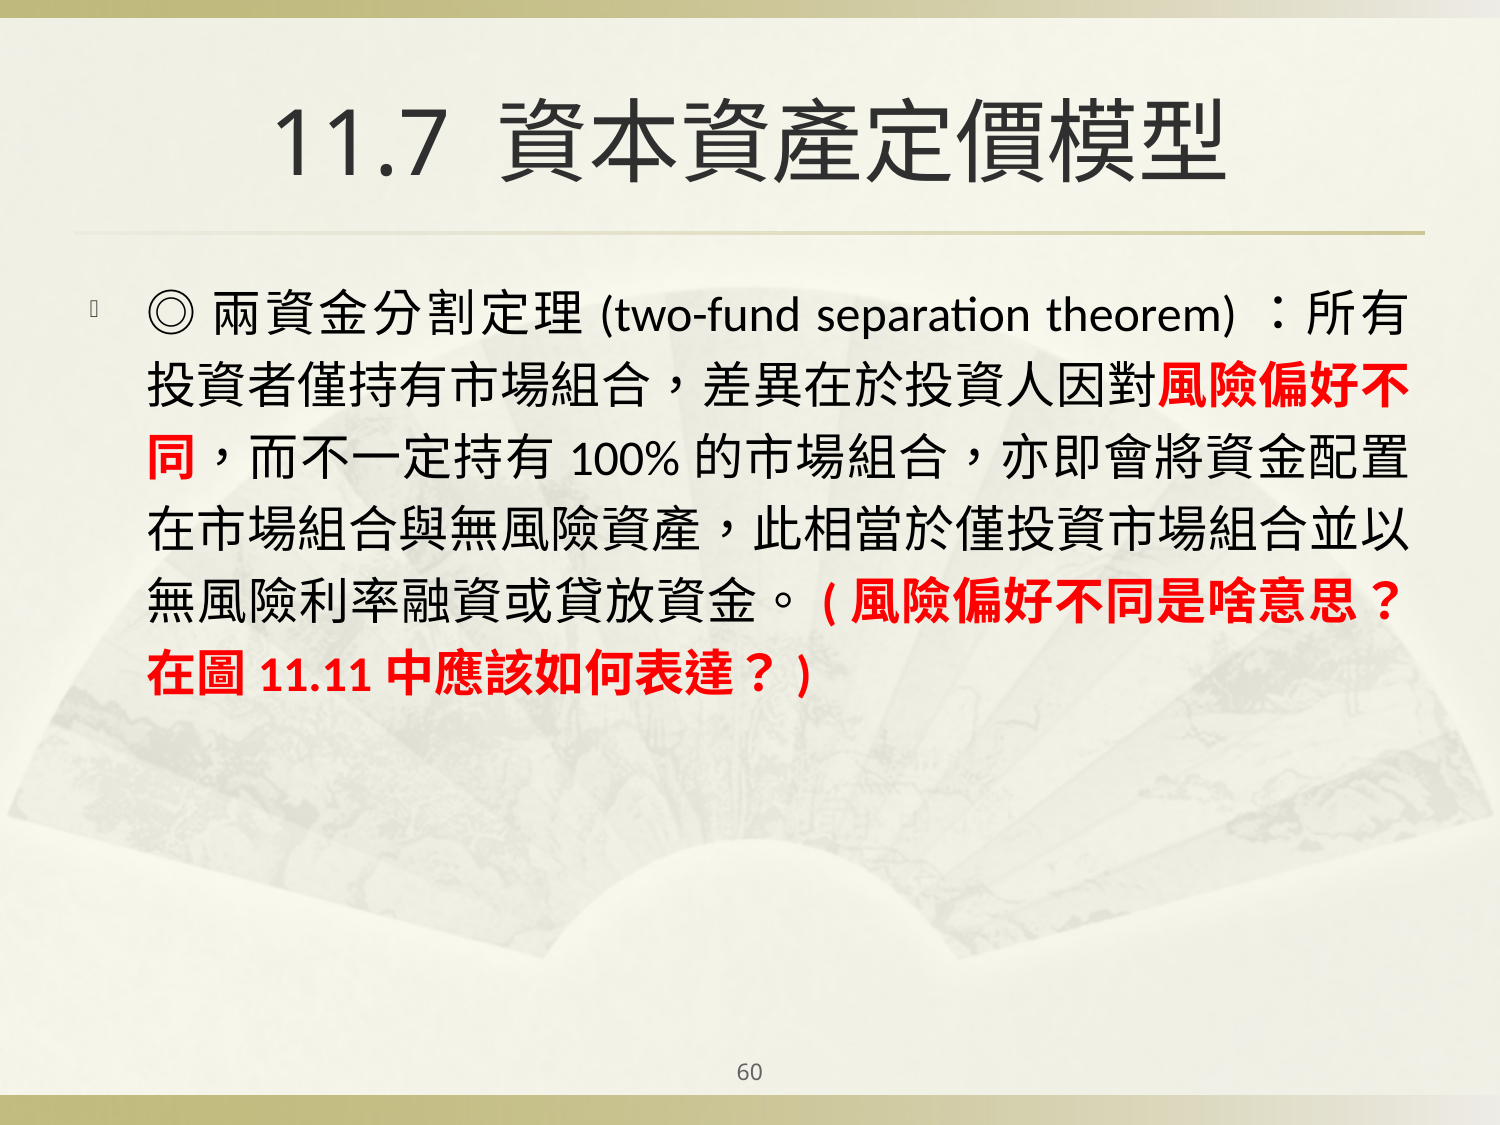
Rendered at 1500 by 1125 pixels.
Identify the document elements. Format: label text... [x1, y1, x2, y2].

title 11.7 資本資產定價模型 [75, 45, 1425, 233]
list ◎兩資金分割定理(two-fund separation theorem)：所有投資者僅持有市場組合，差異在於投資人因對風險偏好不同，而不一定持有100%的市場組合，亦即會將資金配置在市場組合與無風險資產，此相當於僅投資市場組合並以無風險利率融資或貸放資金。(風險偏好不同是啥意思？在圖11.11中應該如何表達？) [75, 262, 1425, 1032]
slide_number 60 [675, 1050, 825, 1097]
